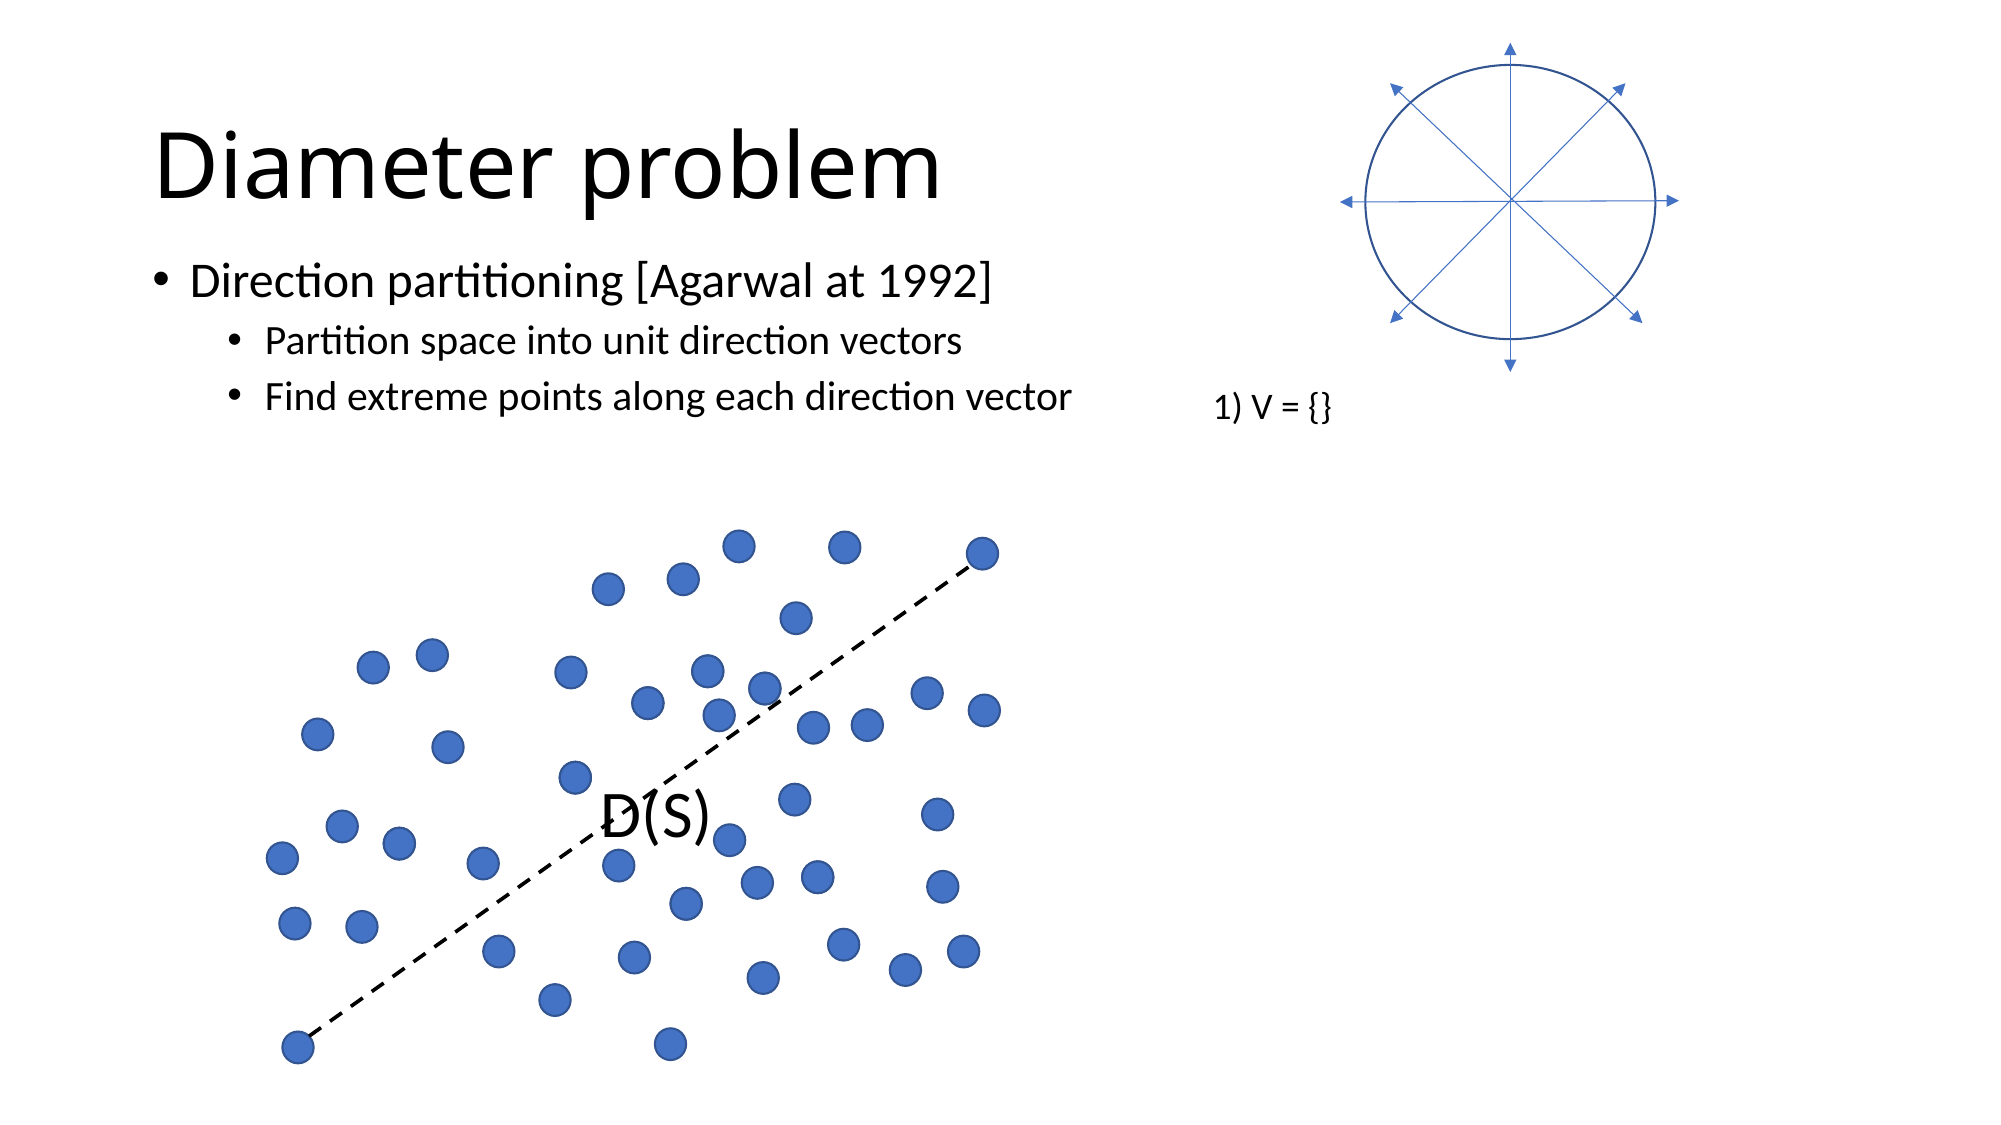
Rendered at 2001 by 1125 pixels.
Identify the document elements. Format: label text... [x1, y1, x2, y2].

text_box [1643, 144, 1657, 200]
list Direction partitioning [Agarwal at 1992] Partition space into unit direction vectors Find extreme points along each direction vector [137, 247, 1863, 1014]
title Diameter problem [1511, 59, 1863, 247]
text_box [1364, 123, 1390, 200]
text_box [1441, 324, 1510, 341]
title Diameter problem [137, 59, 1510, 247]
text_box [1511, 324, 1579, 341]
text_box [301, 720, 309, 749]
text_box [281, 1030, 315, 1065]
text_box [1511, 63, 1585, 83]
text_box [972, 693, 1002, 728]
text_box [265, 841, 300, 876]
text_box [1390, 203, 1510, 324]
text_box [1511, 203, 1643, 324]
text_box [722, 529, 756, 564]
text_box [309, 564, 972, 1037]
text_box [1643, 203, 1657, 260]
text_box [1364, 203, 1390, 281]
text_box [828, 530, 862, 564]
text_box [278, 906, 309, 941]
text_box [972, 936, 981, 967]
text_box [653, 1037, 688, 1062]
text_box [1390, 83, 1510, 200]
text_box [1511, 83, 1643, 200]
text_box [1436, 63, 1510, 83]
text_box [965, 536, 1000, 571]
